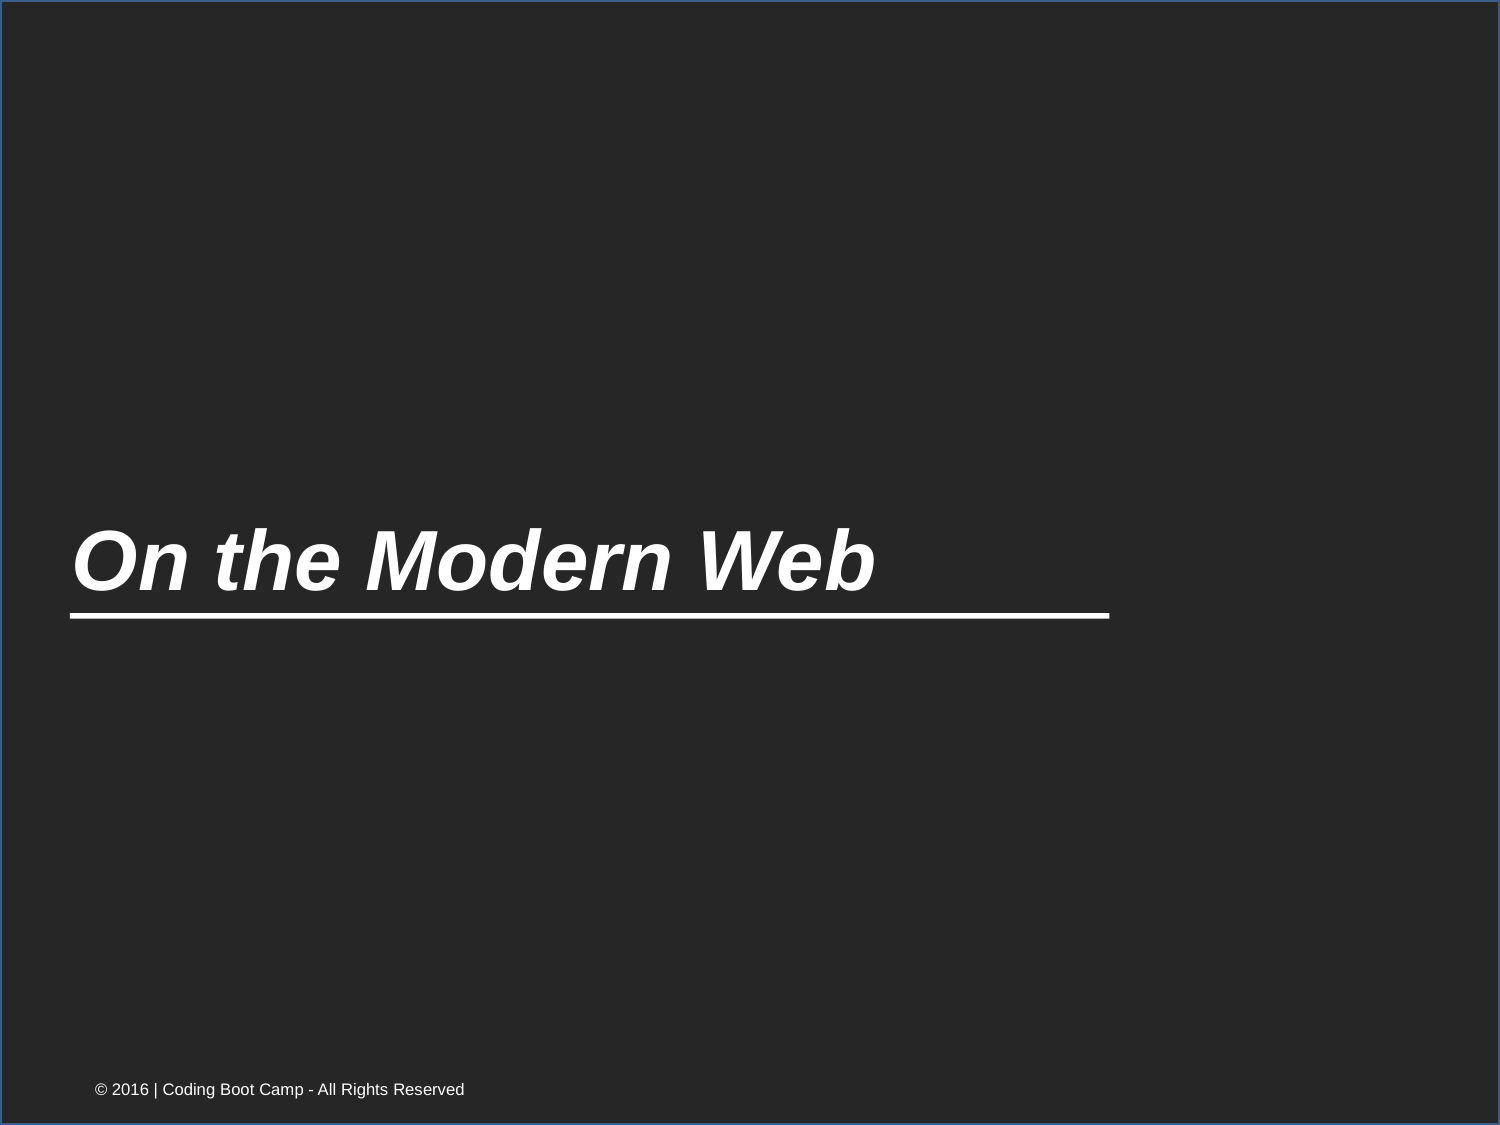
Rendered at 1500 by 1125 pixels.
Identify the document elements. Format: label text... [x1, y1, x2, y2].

title On the Modern Web [63, 483, 1415, 628]
